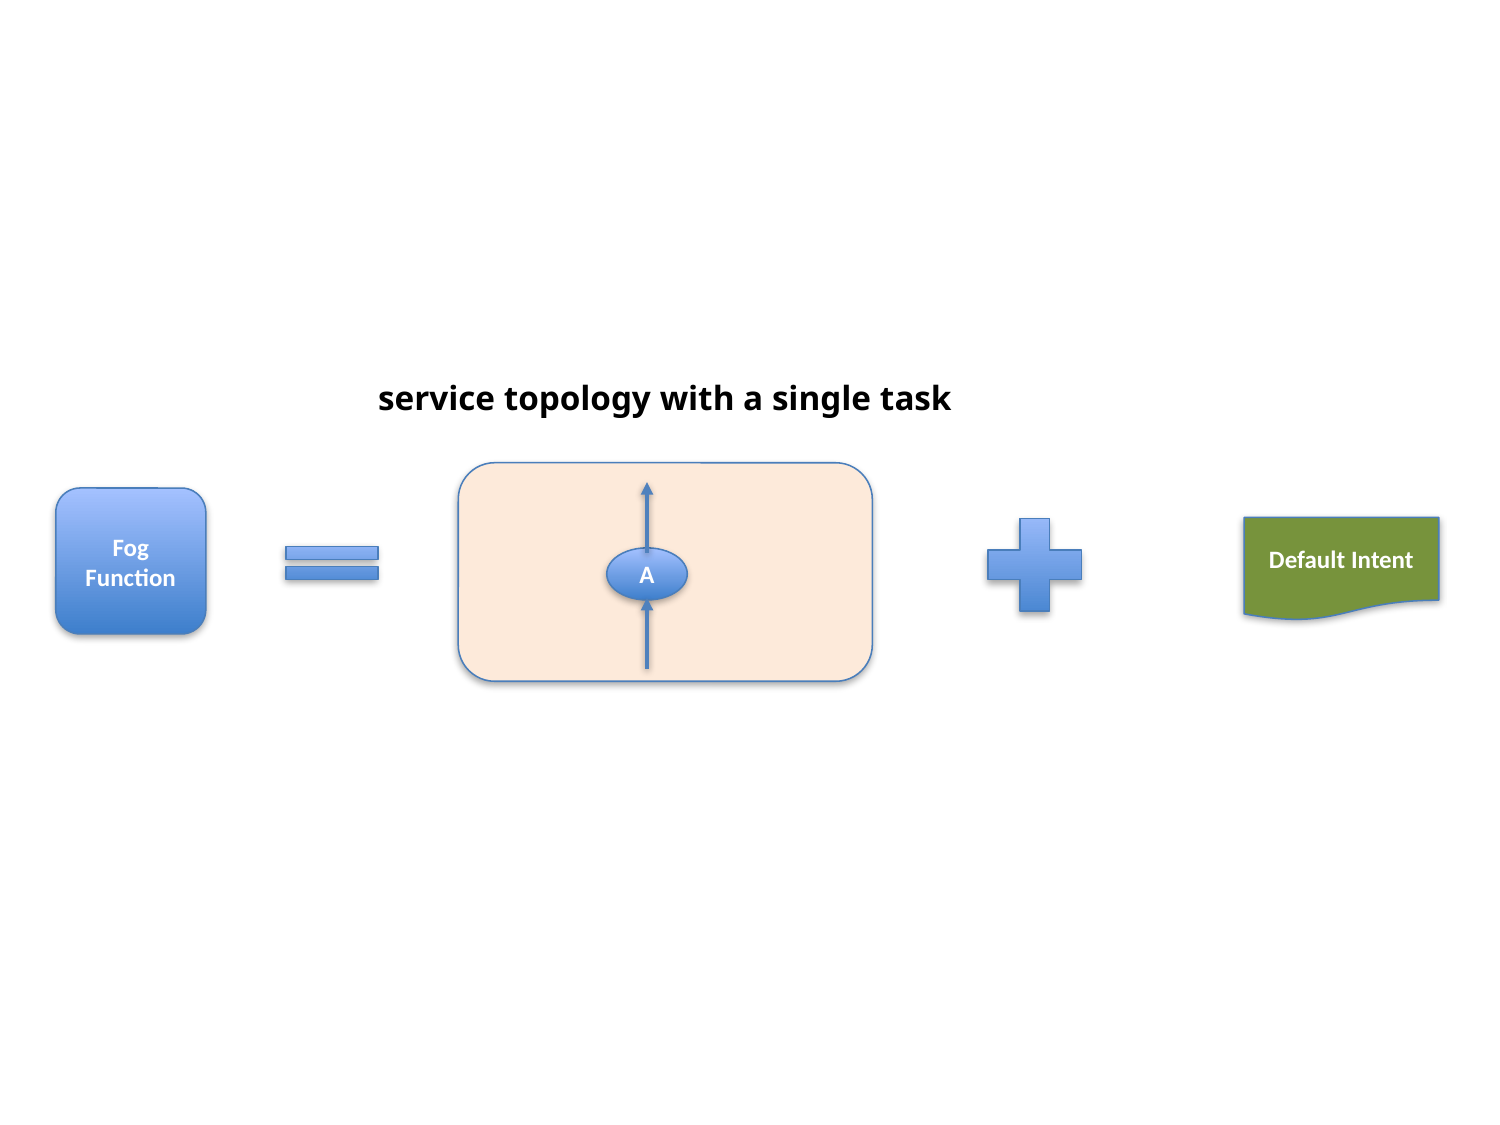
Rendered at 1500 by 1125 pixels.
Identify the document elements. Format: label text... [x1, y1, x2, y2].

text_box [987, 518, 1082, 611]
text_box service topology with a single task [363, 369, 968, 425]
text_box Default Intent [1244, 517, 1439, 620]
text_box [458, 462, 873, 682]
text_box A [606, 548, 688, 600]
text_box [286, 566, 378, 580]
text_box Fog Function [55, 487, 206, 634]
text_box [286, 546, 378, 560]
